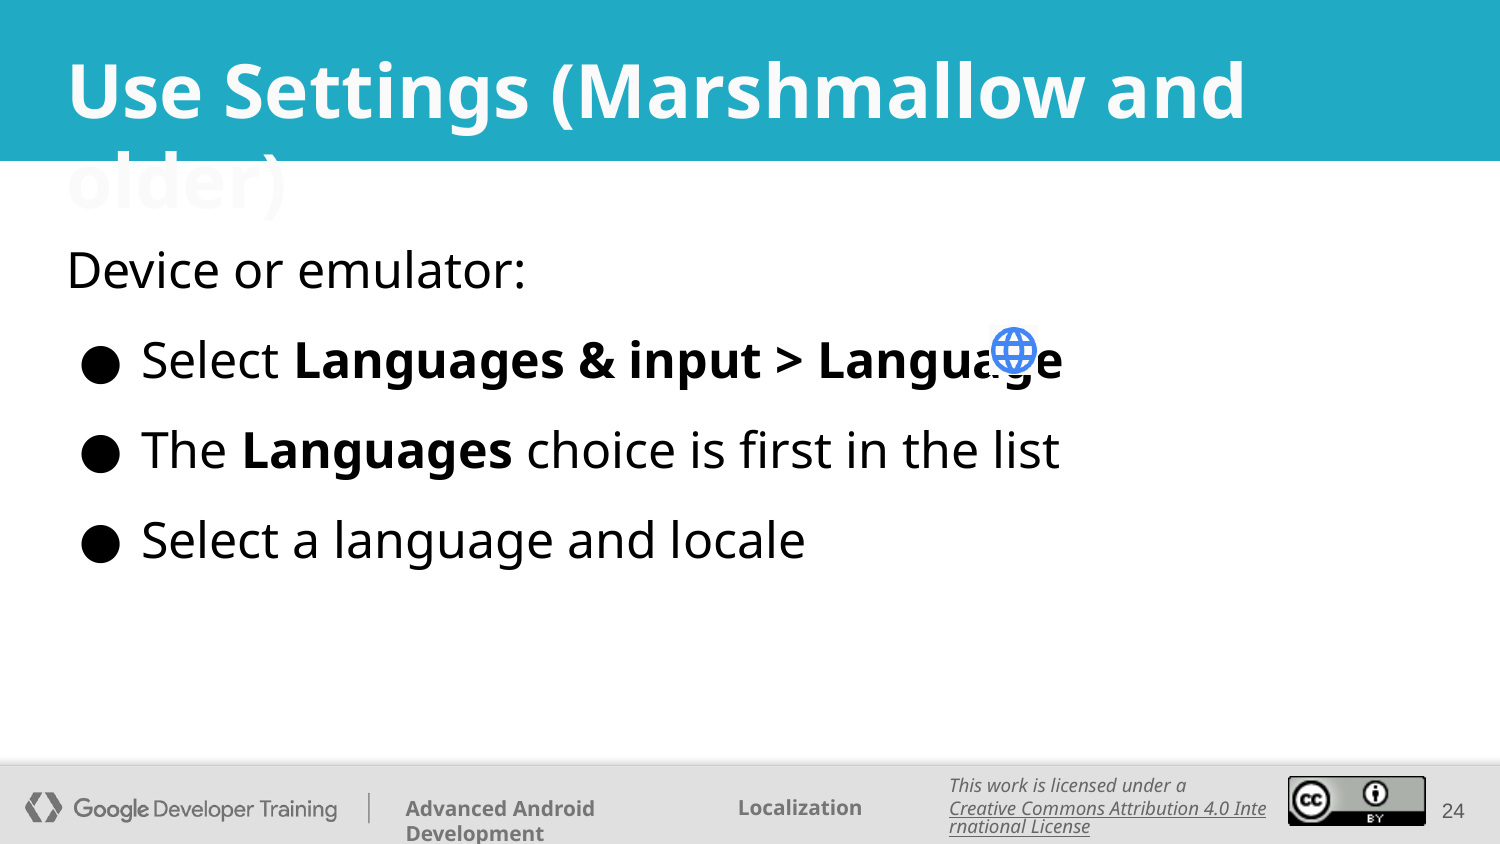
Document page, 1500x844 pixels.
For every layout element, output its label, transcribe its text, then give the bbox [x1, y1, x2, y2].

slide_number ‹#› [1389, 777, 1480, 842]
list Device or emulator: Select Languages & input > Language The Languages choice is first in the list Select a language and locale [51, 214, 1449, 737]
picture [0, 161, 1500, 844]
title Use Settings (Marshmallow and older) [51, 28, 1449, 122]
